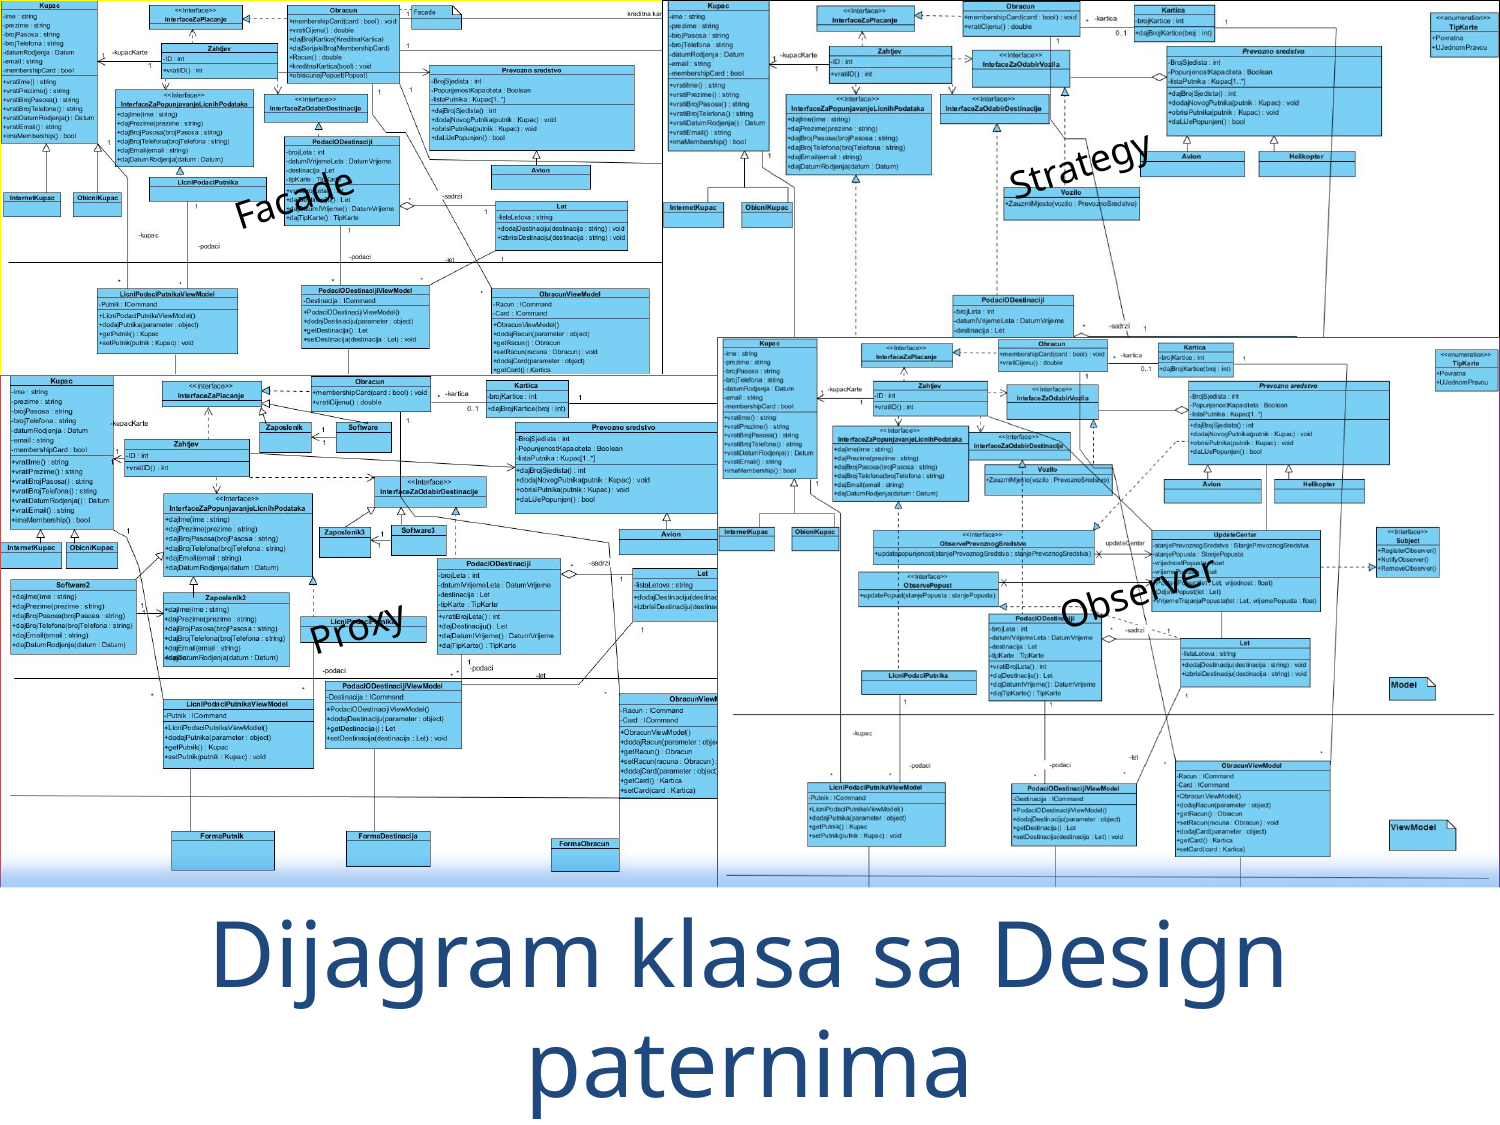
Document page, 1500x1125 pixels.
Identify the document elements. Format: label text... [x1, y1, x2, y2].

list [0, 0, 660, 374]
text_box Dijagram klasa sa Design paternima [0, 909, 1500, 1125]
picture [0, 0, 1500, 1021]
